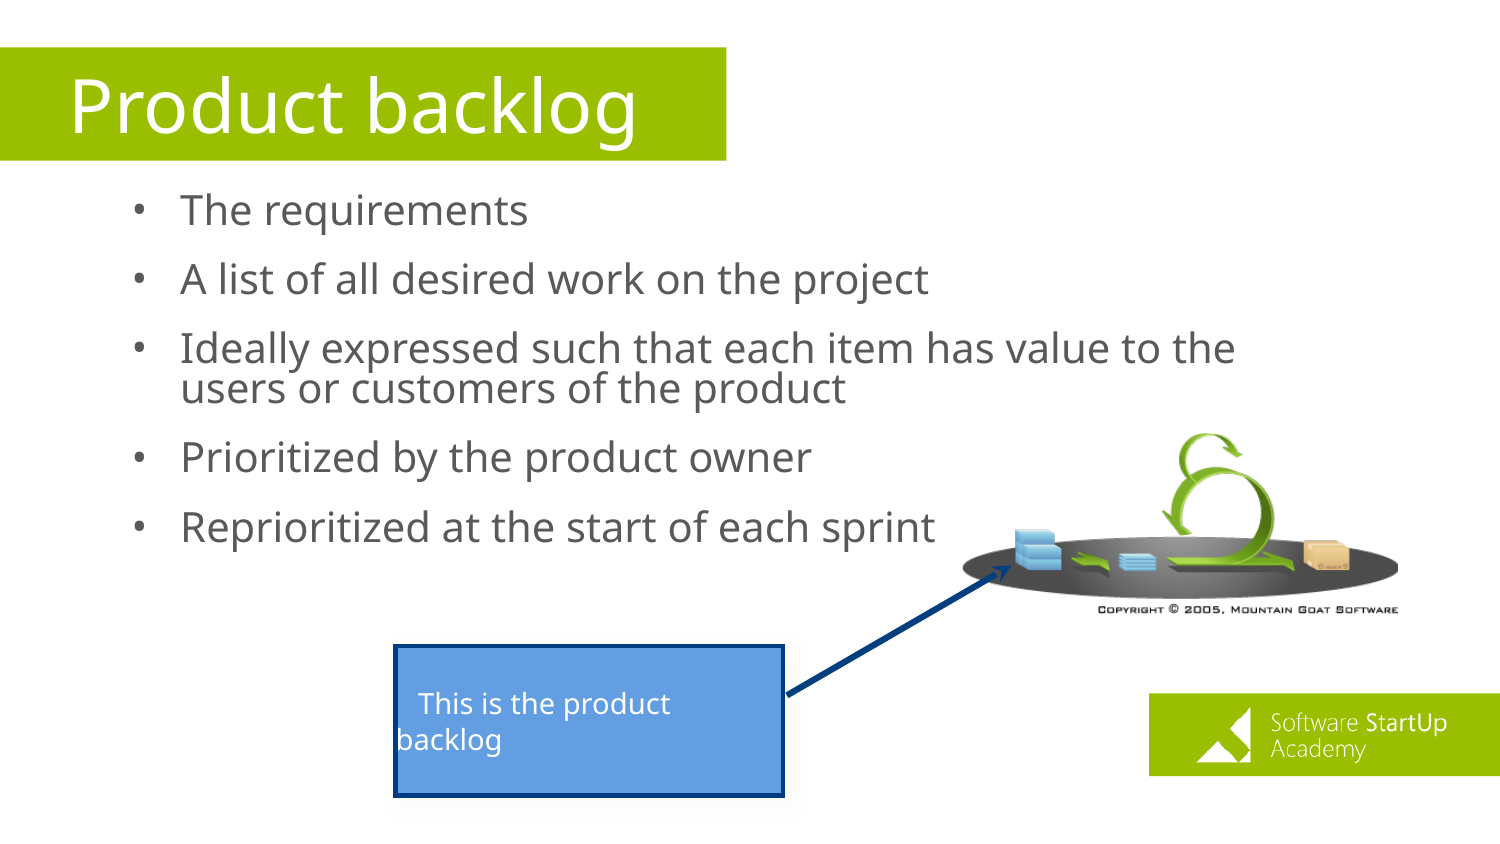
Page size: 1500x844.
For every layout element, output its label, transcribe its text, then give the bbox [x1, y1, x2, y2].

list The requirements A list of all desired work on the project Ideally expressed such that each item has value to the users or customers of the product Prioritized by the product owner Reprioritized at the start of each sprint [75, 185, 1317, 754]
title Product backlog [0, 76, 709, 133]
picture [1194, 703, 1448, 766]
picture [962, 433, 1398, 614]
text_box This is the product backlog [395, 646, 784, 796]
